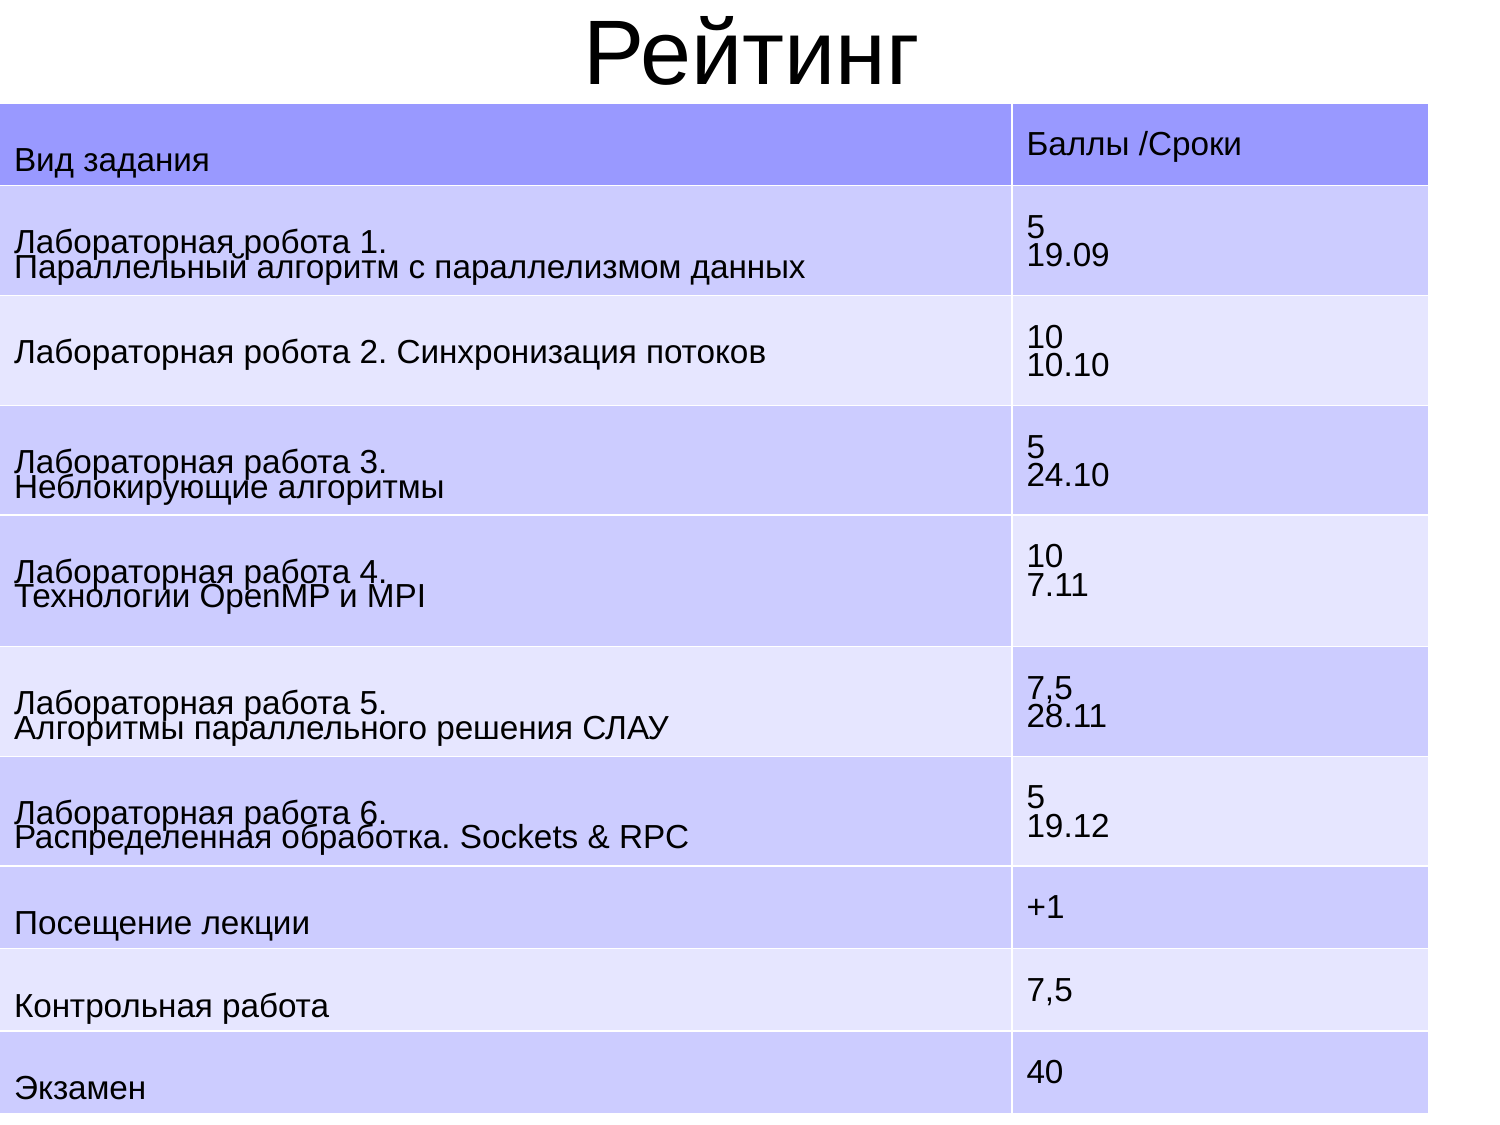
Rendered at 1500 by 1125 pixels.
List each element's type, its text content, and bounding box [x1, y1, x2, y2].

table_cell Экзамен [0, 1032, 1011, 1113]
table_cell Лабораторная работа 5. Алгоритмы параллельного решения СЛАУ [0, 647, 1011, 756]
table_cell Посещение лекции [0, 867, 1011, 948]
table_cell 10 10.10 [1013, 296, 1428, 405]
table_cell 40 [1013, 1032, 1428, 1113]
table_cell Контрольная работа [0, 949, 1011, 1030]
table_cell Лабораторная робота 1. Параллельный алгоритм с параллелизмом данных [0, 186, 1011, 295]
table_cell 5 24.10 [1013, 406, 1428, 514]
table_cell Лабораторная работа 3. Неблокирующие алгоритмы [0, 406, 1011, 514]
table_cell Лабораторная робота 2. Синхронизация потоков [0, 296, 1011, 405]
title Рейтинг [76, 2, 1427, 95]
table_cell 7,5 28.11 [1013, 647, 1428, 756]
table_cell Лабораторная работа 6. Распределенная обработка. Sockets & RPC [0, 757, 1011, 865]
table_header Вид задания [0, 104, 1011, 185]
table_cell 10 7.11 [1013, 516, 1428, 646]
table_header Баллы /Сроки [1013, 104, 1428, 185]
table_cell 5 19.09 [1013, 186, 1428, 295]
table_cell Лабораторная работа 4. Технологии OpenMP и MPI [0, 516, 1011, 646]
table_cell 5 19.12 [1013, 757, 1428, 865]
table_cell +1 [1013, 867, 1428, 948]
table_cell 7,5 [1013, 949, 1428, 1030]
